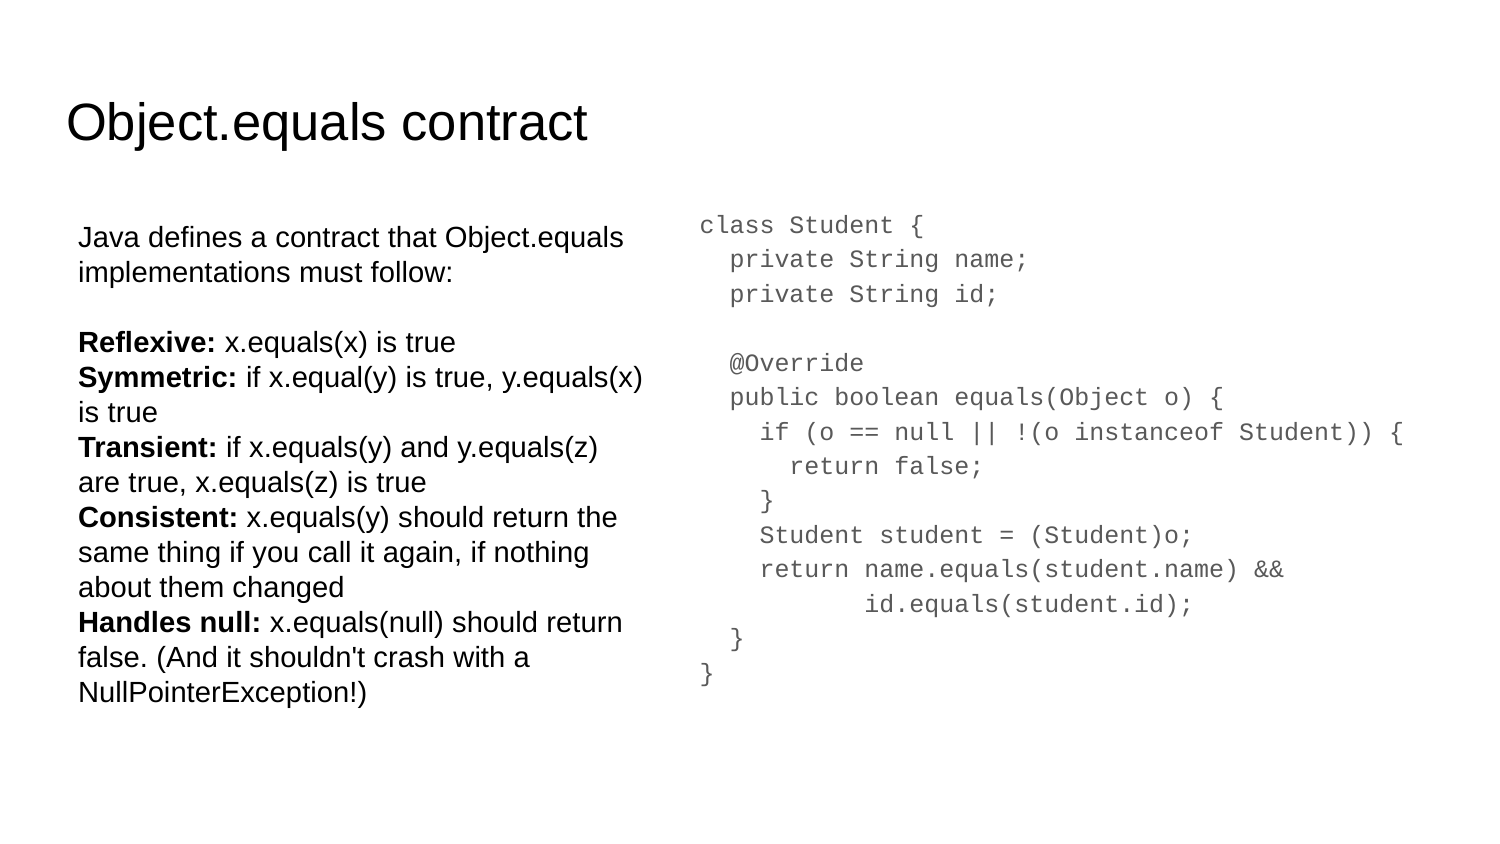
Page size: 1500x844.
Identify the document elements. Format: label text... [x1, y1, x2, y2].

list class Student { private String name; private String id; @Override public boolean equals(Object o) { if (o == null || !(o instanceof Student)) { return false; } Student student = (Student)o; return name.equals(student.name) && id.equals(student.id); } } [684, 189, 1449, 800]
text_box Java defines a contract that Object.equals implementations must follow: Reflexive: x.equals(x) is true Symmetric: if x.equal(y) is true, y.equals(x) is true Transient: if x.equals(y) and y.equals(z) are true, x.equals(z) is true Consistent: x.equals(y) should return the same thing if you call it again, if nothing about them changed Handles null: x.equals(null) should return false. (And it shouldn't crash with a NullPointerException!) [63, 203, 660, 729]
title Object.equals contract [51, 72, 1449, 167]
